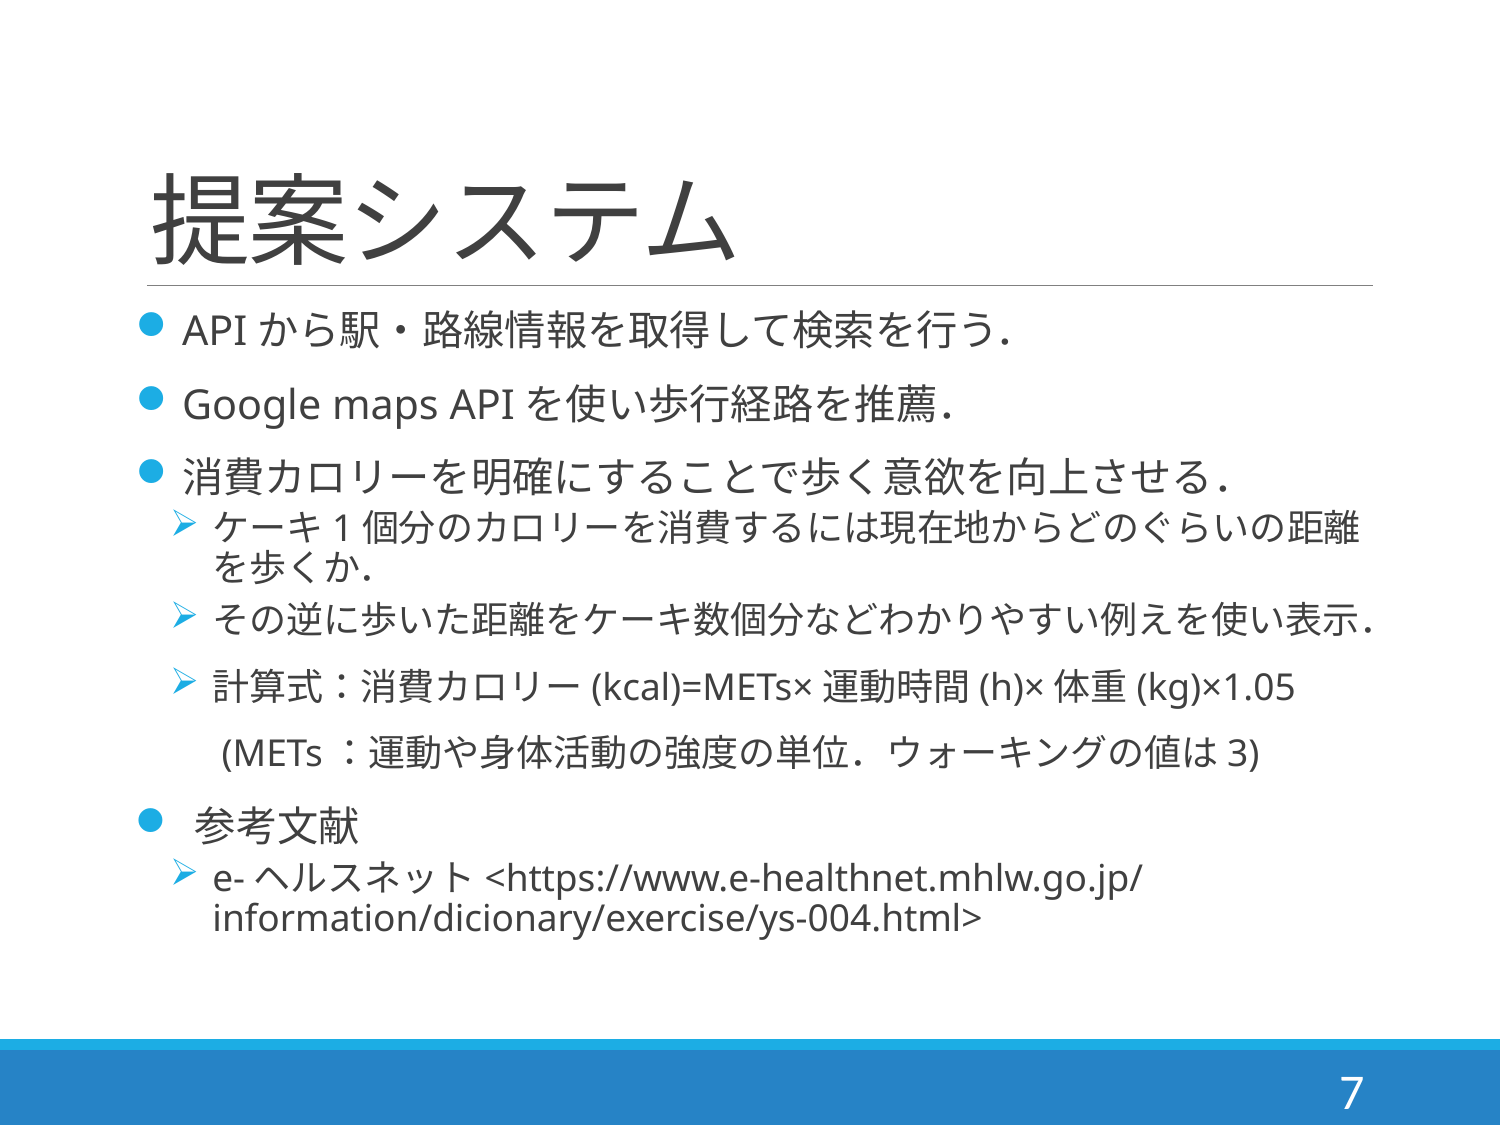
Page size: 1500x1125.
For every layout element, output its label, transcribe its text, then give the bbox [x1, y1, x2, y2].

title 提案システム [135, 47, 1373, 285]
list APIから駅・路線情報を取得して検索を行う． Google maps APIを使い歩行経路を推薦． 消費カロリーを明確にすることで歩く意欲を向上させる． ケーキ1個分のカロリーを消費するには現在地からどのぐらいの距離を歩くか． その逆に歩いた距離をケーキ数個分などわかりやすい例えを使い表示． 計算式：消費カロリー(kcal)=METs×運動時間(h)×体重(kg)×1.05 (METs：運動や身体活動の強度の単位．ウォーキングの値は3) 参考文献 e-ヘルスネット<https://www.e-healthnet.mhlw.go.jp/information/dicionary/exercise/ys-004.html> [135, 302, 1373, 963]
slide_number 7 [1218, 1059, 1380, 1120]
